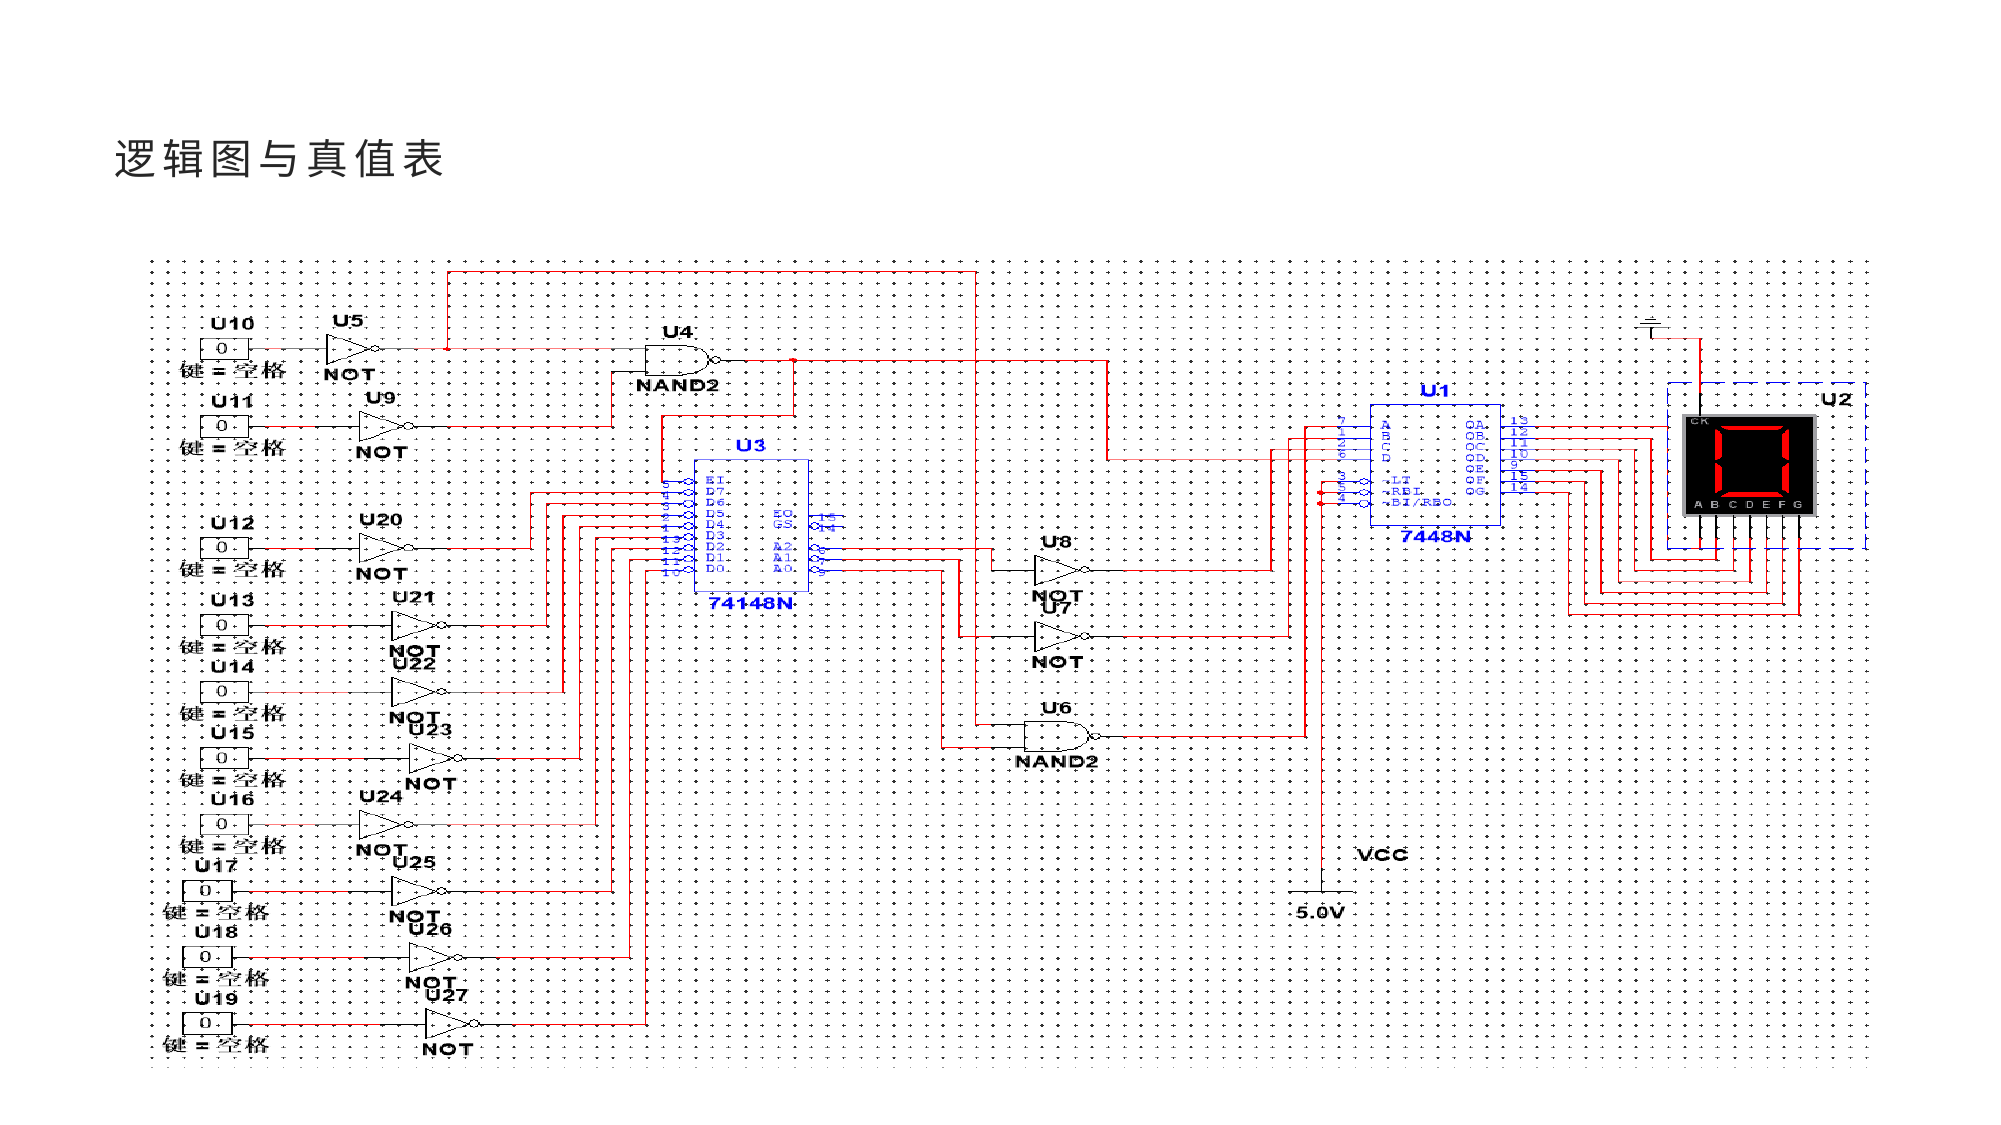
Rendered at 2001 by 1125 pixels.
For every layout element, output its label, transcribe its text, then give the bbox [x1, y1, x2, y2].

picture [149, 257, 1873, 1069]
title 逻辑图与真值表 [99, 99, 1900, 216]
